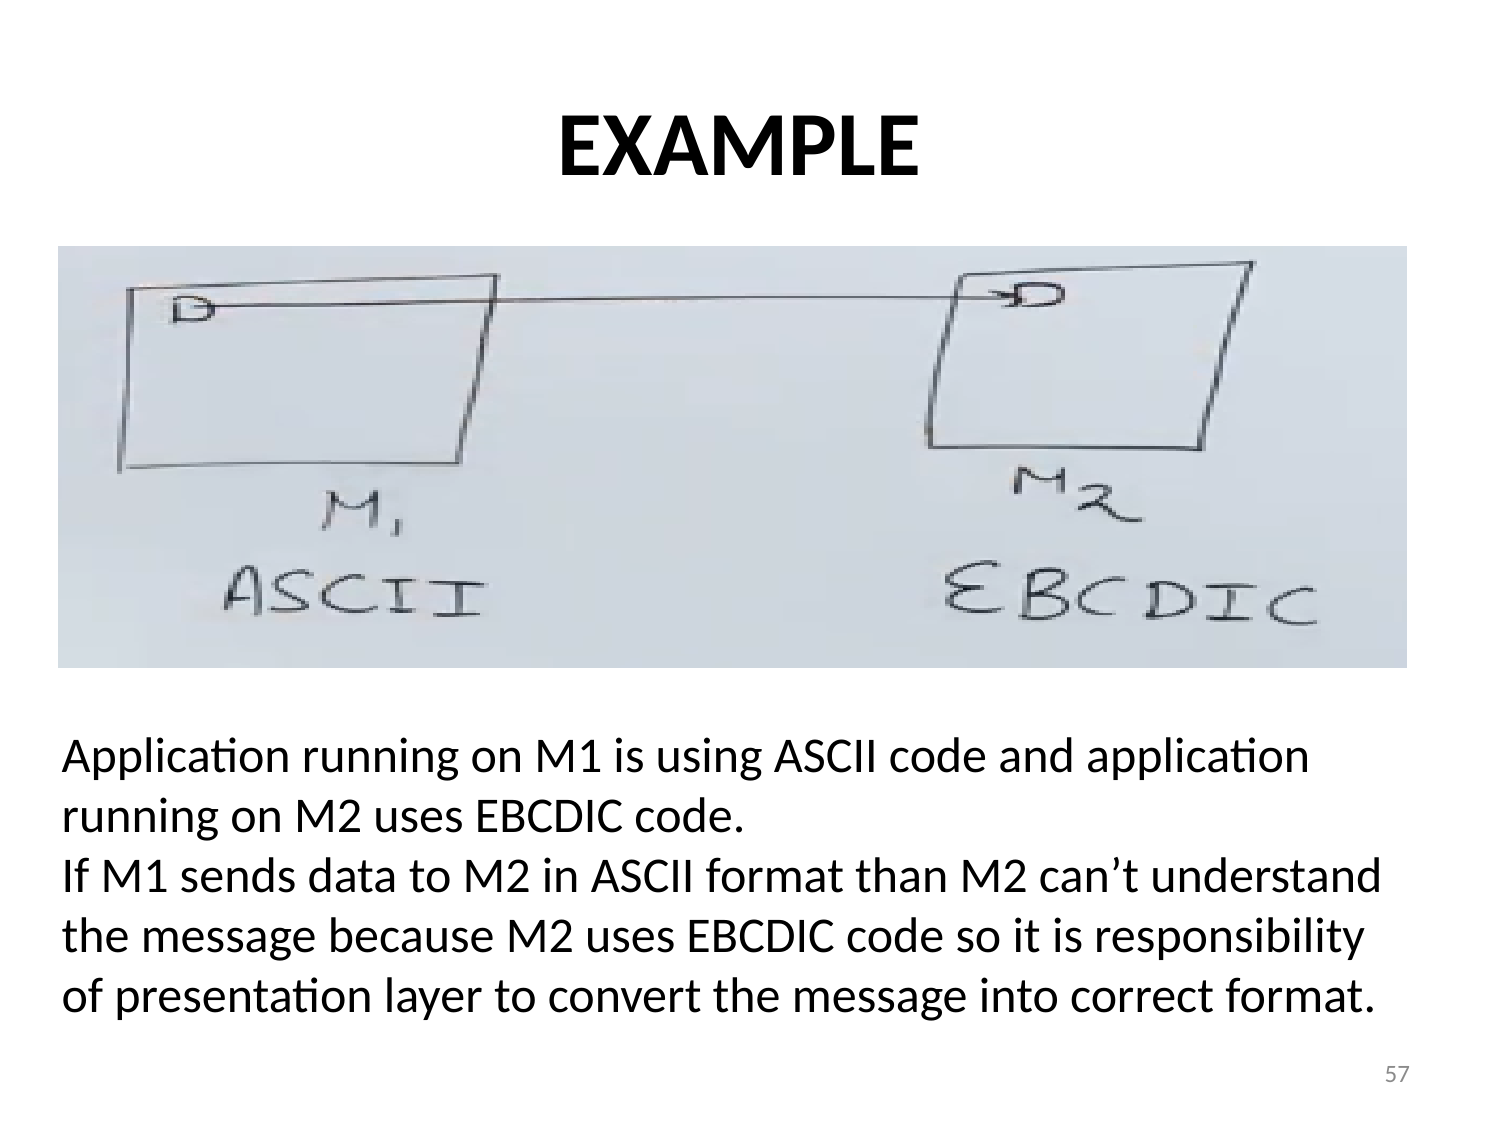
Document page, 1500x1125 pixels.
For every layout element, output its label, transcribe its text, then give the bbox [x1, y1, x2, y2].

title EXAMPLE [75, 45, 1425, 233]
text_box Application running on M1 is using ASCII code and application running on M2 uses EBCDIC code. If M1 sends data to M2 in ASCII format than M2 can’t understand the message because M2 uses EBCDIC code so it is responsibility of presentation layer to convert the message into correct format. [46, 714, 1430, 1090]
picture [58, 245, 1407, 669]
slide_number 57 [1074, 1042, 1425, 1103]
